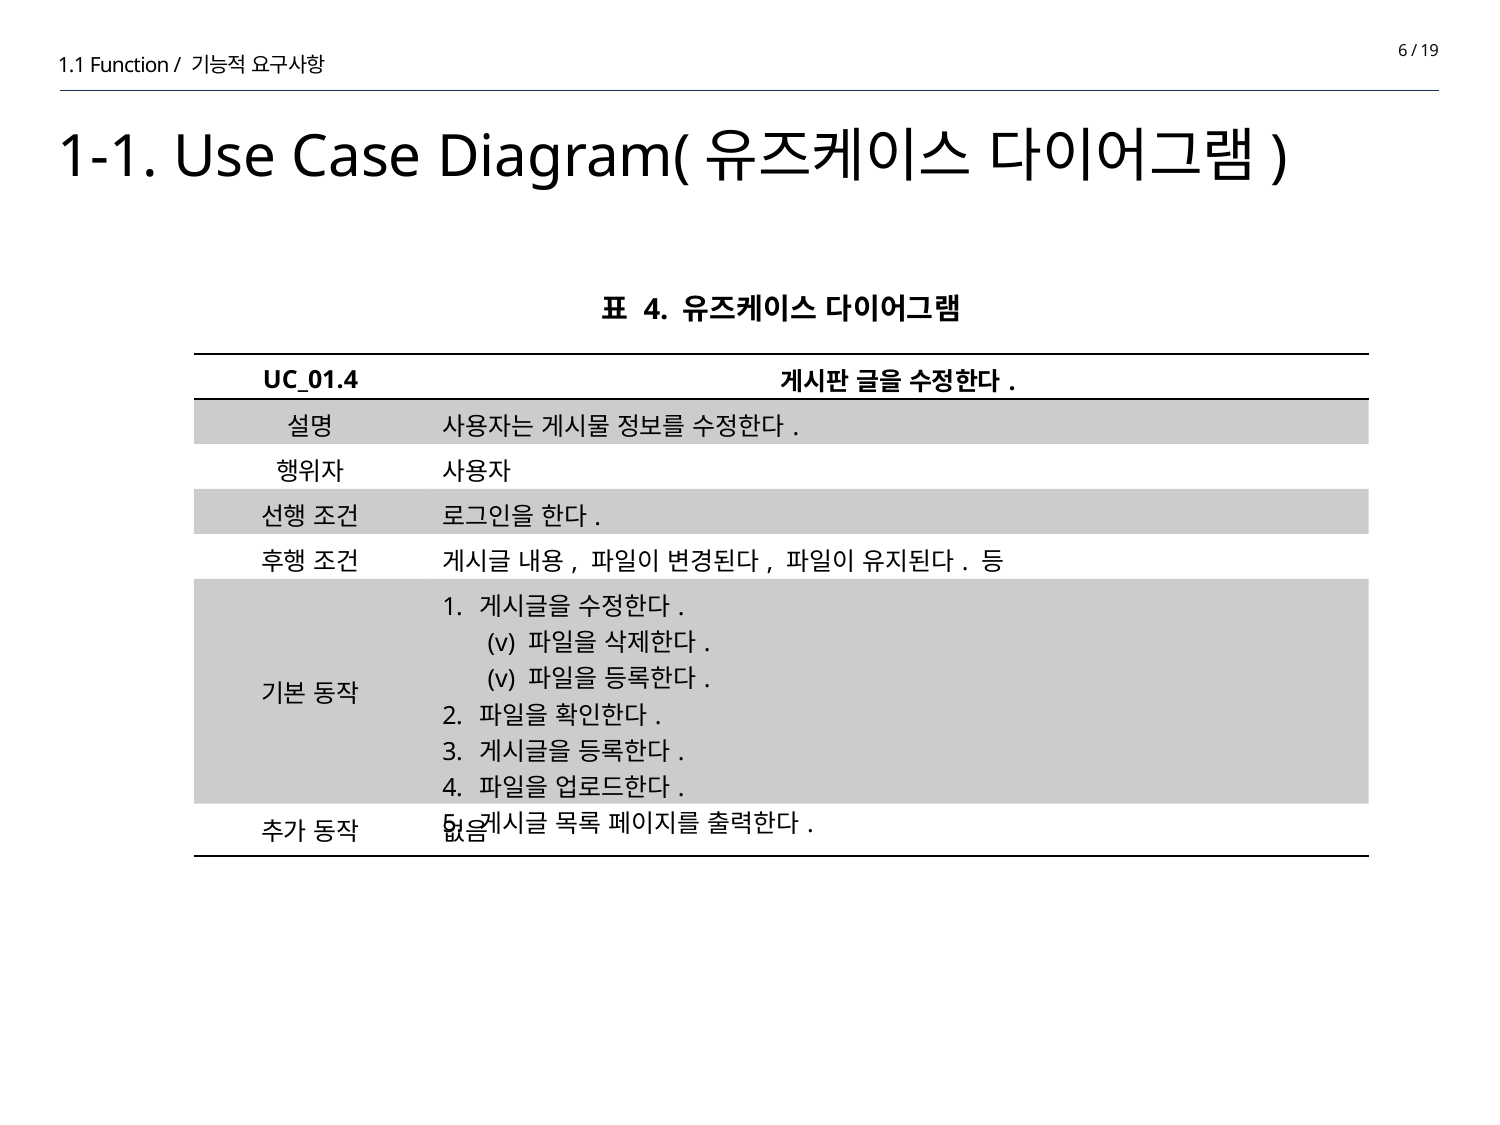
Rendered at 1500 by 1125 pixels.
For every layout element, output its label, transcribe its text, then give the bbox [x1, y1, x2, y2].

table_cell 행위자 [194, 444, 427, 489]
table_cell 기본 동작 [194, 579, 427, 804]
table_cell 추가 동작 [194, 804, 427, 855]
title 1-1. Use Case Diagram(유즈케이스 다이어그램) [42, 114, 1369, 211]
table_header UC_01.4 [194, 355, 427, 398]
table_header 게시판 글을 수정한다. [427, 355, 1369, 398]
text_box 표 4. 유즈케이스 다이어그램 [586, 282, 976, 333]
table_cell 설명 [194, 400, 427, 444]
table_cell 후행 조건 [194, 534, 427, 579]
table_cell 게시글을 수정한다. (v) 파일을 삭제한다. (v) 파일을 등록한다. 파일을 확인한다. 게시글을 등록한다. 파일을 업로드한다. 게시글 목록 페이지를 출력한다. [427, 579, 1369, 804]
text_box 1.1 Function / 기능적 요구사항 [43, 44, 449, 85]
table_cell 게시글 내용, 파일이 변경된다, 파일이 유지된다. 등 [427, 534, 1369, 579]
text_box 6 / 19 [1193, 32, 1454, 70]
table_cell 로그인을 한다. [427, 489, 1369, 534]
table_cell 사용자는 게시물 정보를 수정한다. [427, 400, 1369, 444]
table_cell 없음 [427, 804, 1369, 855]
table_cell 사용자 [427, 444, 1369, 489]
table_cell 선행 조건 [194, 489, 427, 534]
